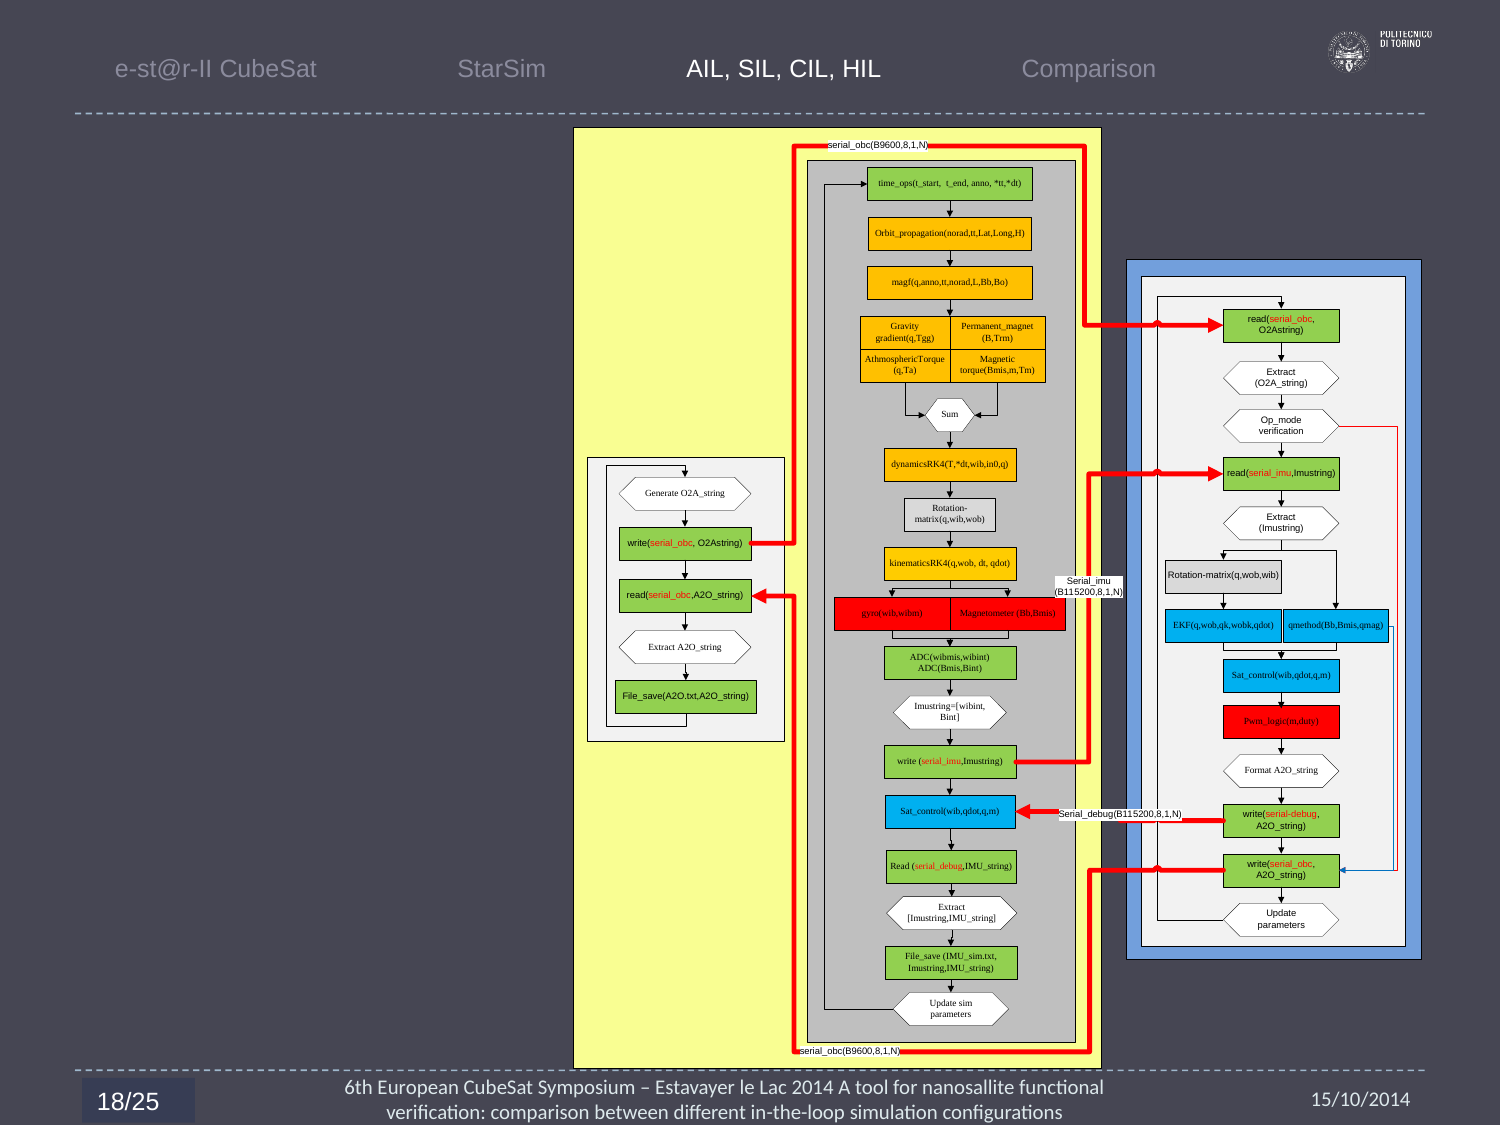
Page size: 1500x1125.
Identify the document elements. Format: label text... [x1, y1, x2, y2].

footer 6th European CubeSat Symposium – Estavayer le Lac 2014 A tool for nanosallite functional verification: comparison between different in-the-loop simulation configurations [297, 1065, 1152, 1125]
picture [1328, 31, 1432, 73]
text_box 18/25 [82, 1077, 195, 1123]
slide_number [1207, 1081, 1426, 1125]
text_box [570, 125, 1424, 1071]
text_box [99, 45, 1173, 92]
